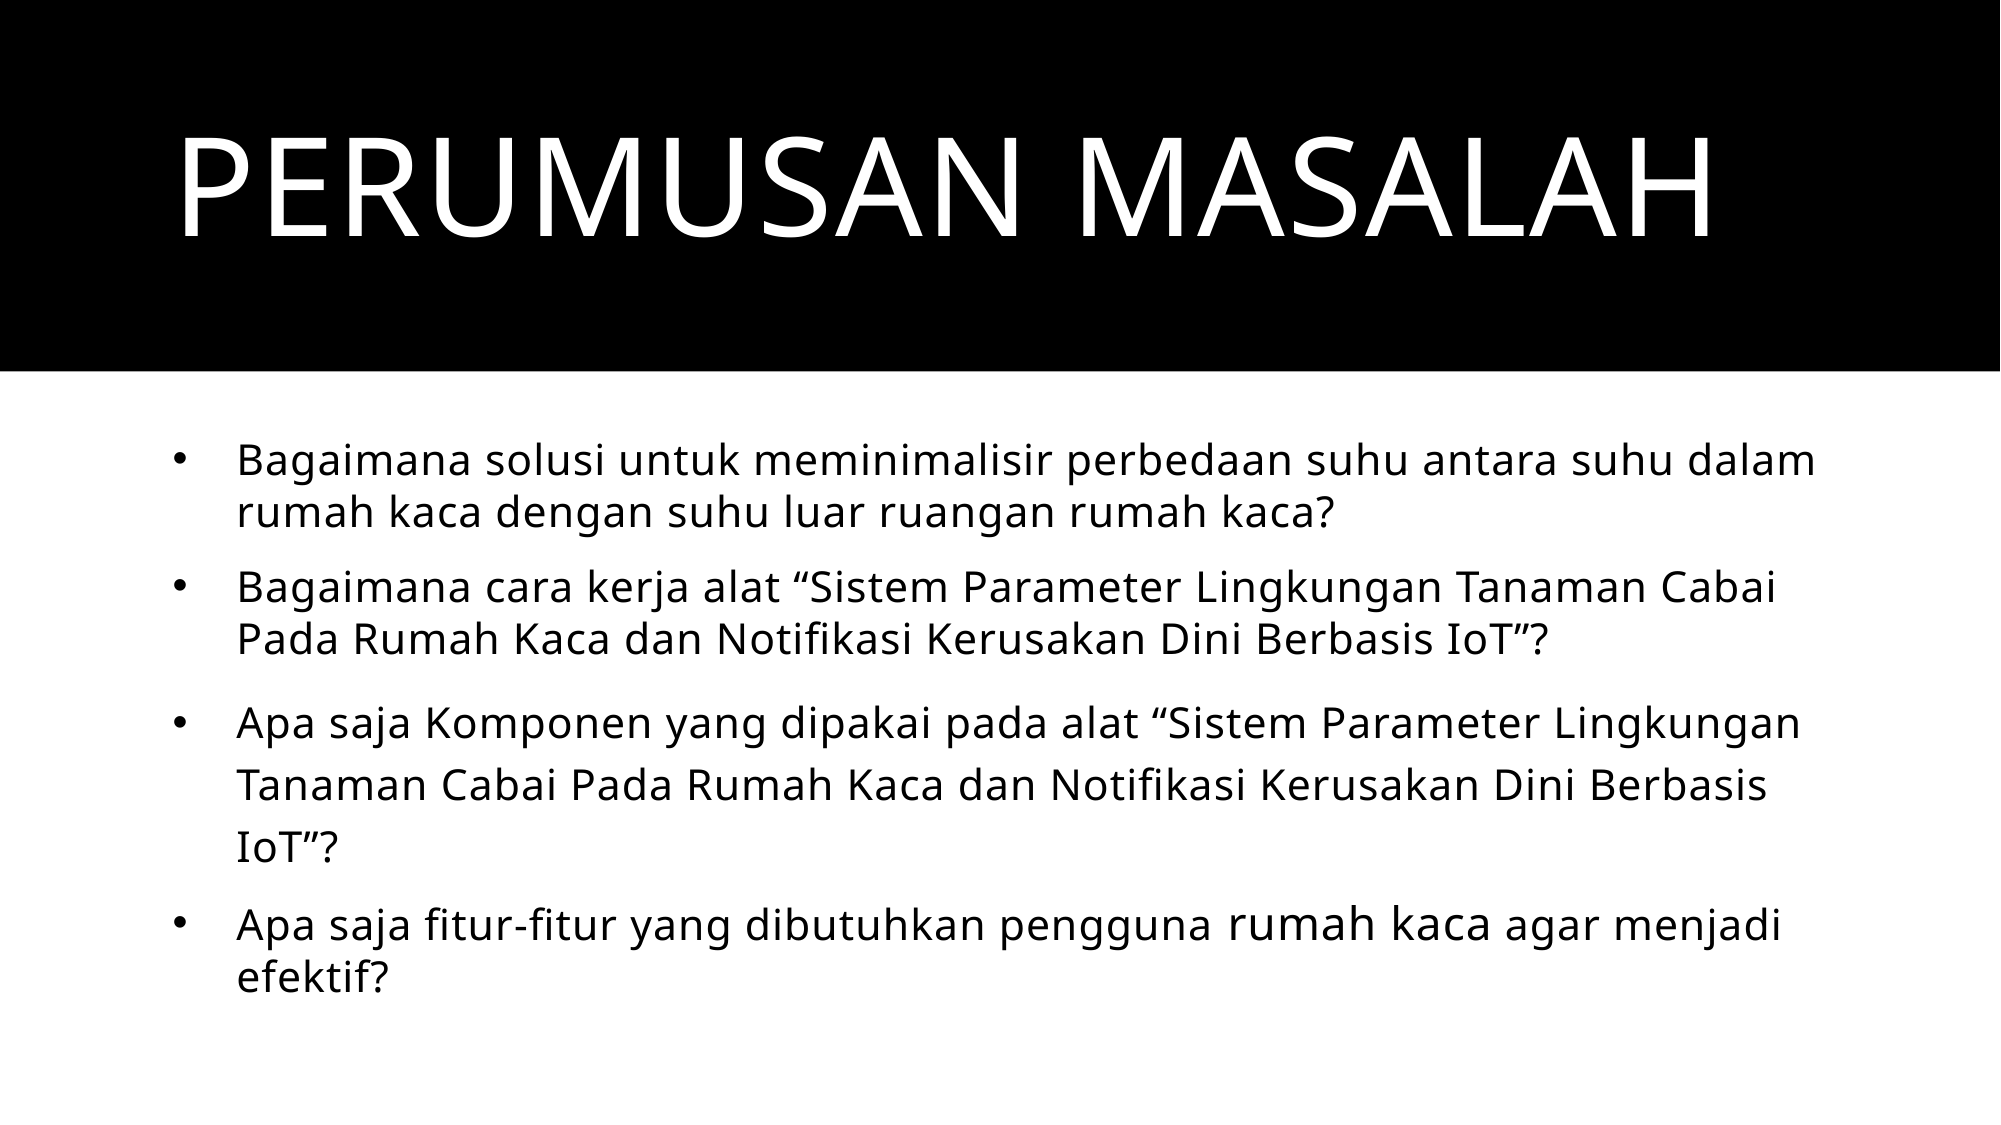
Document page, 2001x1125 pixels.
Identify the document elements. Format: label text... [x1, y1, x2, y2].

title Perumusan masalah [157, 52, 1842, 332]
list Bagaimana solusi untuk meminimalisir perbedaan suhu antara suhu dalam rumah kaca dengan suhu luar ruangan rumah kaca? Bagaimana cara kerja alat “Sistem Parameter Lingkungan Tanaman Cabai Pada Rumah Kaca dan Notifikasi Kerusakan Dini Berbasis IoT”? Apa saja Komponen yang dipakai pada alat “Sistem Parameter Lingkungan Tanaman Cabai Pada Rumah Kaca dan Notifikasi Kerusakan Dini Berbasis IoT”? Apa saja fitur-fitur yang dibutuhkan pengguna rumah kaca agar menjadi efektif? [157, 424, 1842, 1014]
